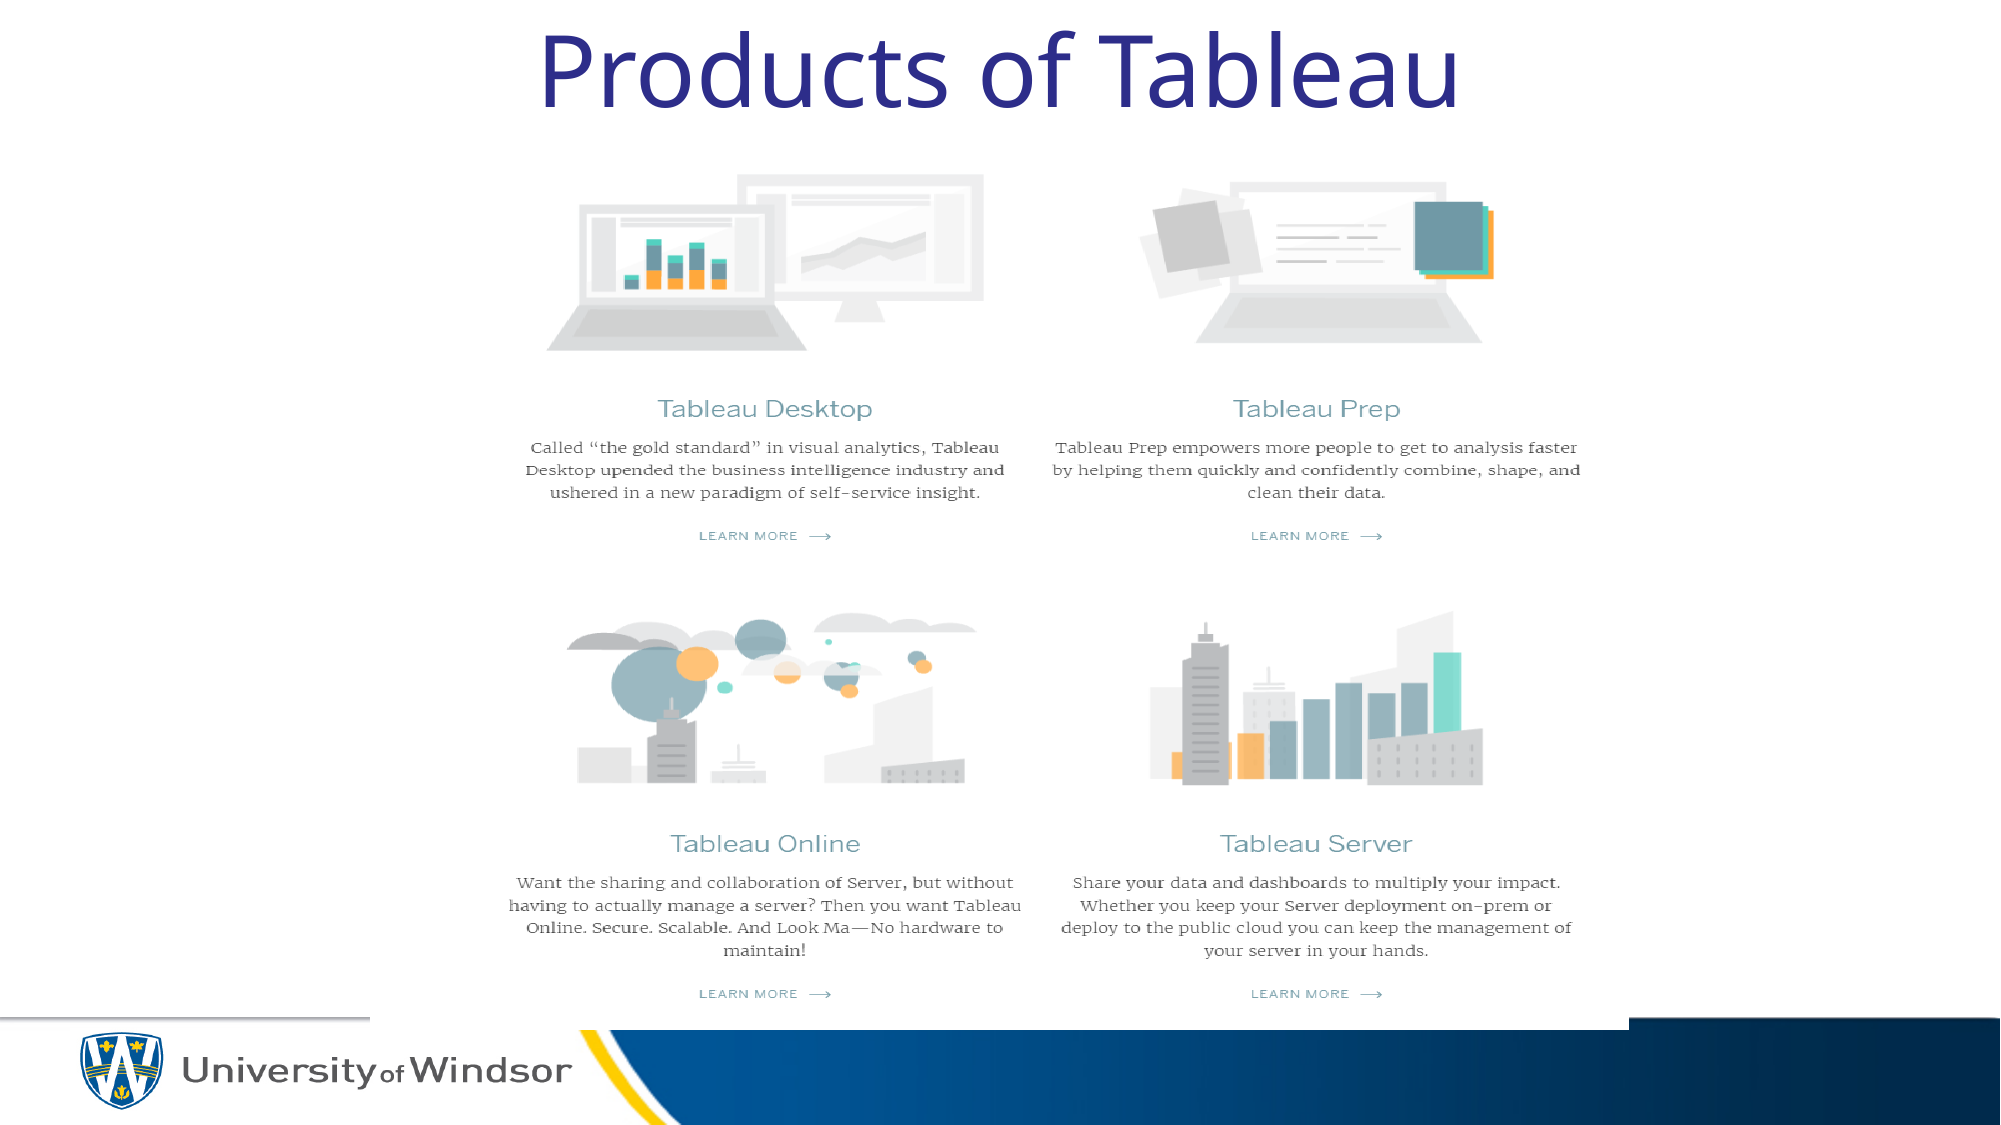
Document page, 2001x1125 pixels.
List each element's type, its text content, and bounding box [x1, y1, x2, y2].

picture [370, 133, 1630, 1030]
subtitle Products of Tableau [0, 0, 2000, 1125]
